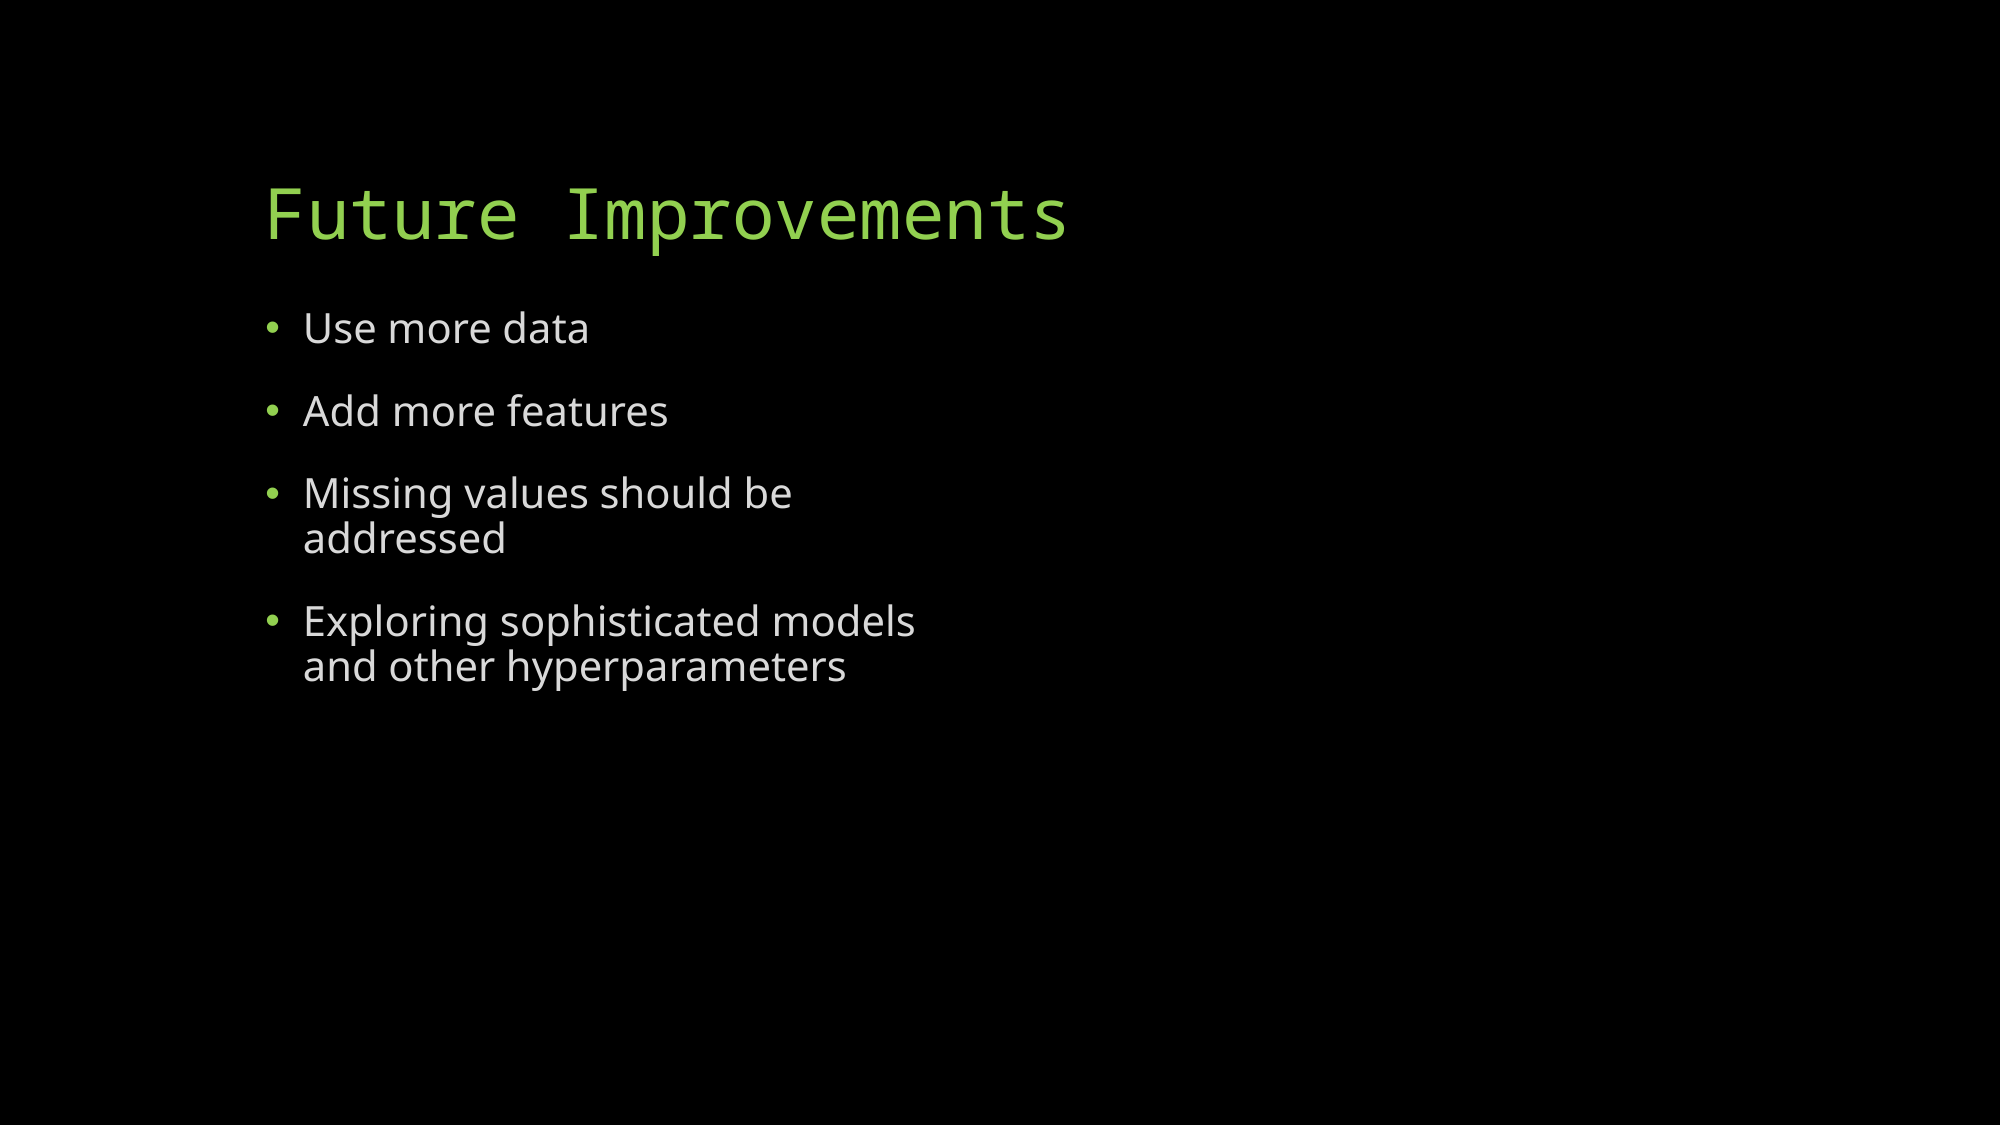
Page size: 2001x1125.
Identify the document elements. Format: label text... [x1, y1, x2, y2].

list Use more data Add more features Missing values should be addressed Exploring sophisticated models and other hyperparameters [250, 299, 963, 888]
title Future Improvements [249, 75, 1750, 263]
